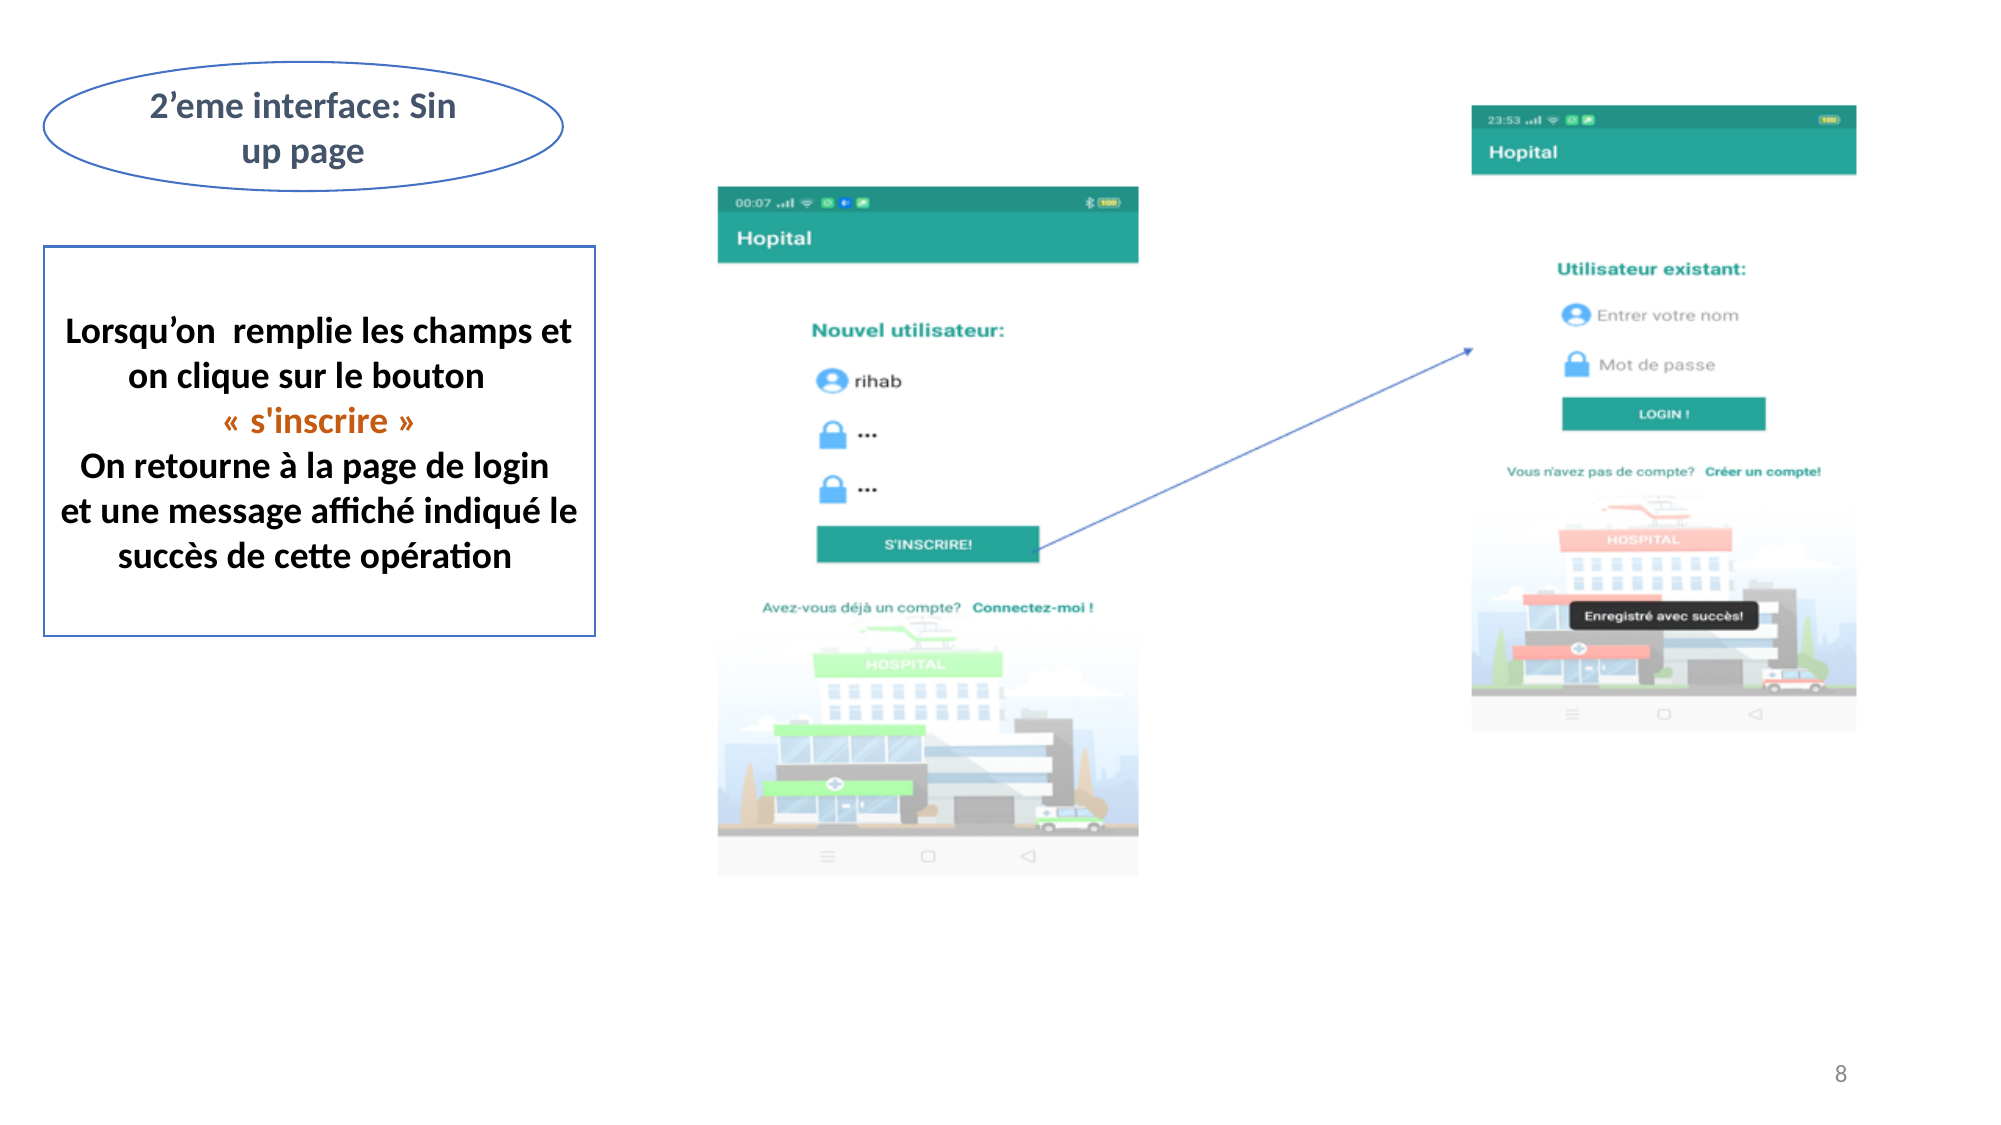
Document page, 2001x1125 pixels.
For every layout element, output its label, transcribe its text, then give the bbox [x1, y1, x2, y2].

slide_number 8 [1412, 1042, 1863, 1103]
text_box 2’eme interface: Sin up page [42, 60, 564, 193]
text_box Lorsqu’on remplie les champs et on clique sur le bouton « s'inscrire » On retourne à la page de login et une message affiché indiqué le succès de cette opération [43, 245, 596, 637]
picture [690, 93, 1863, 886]
